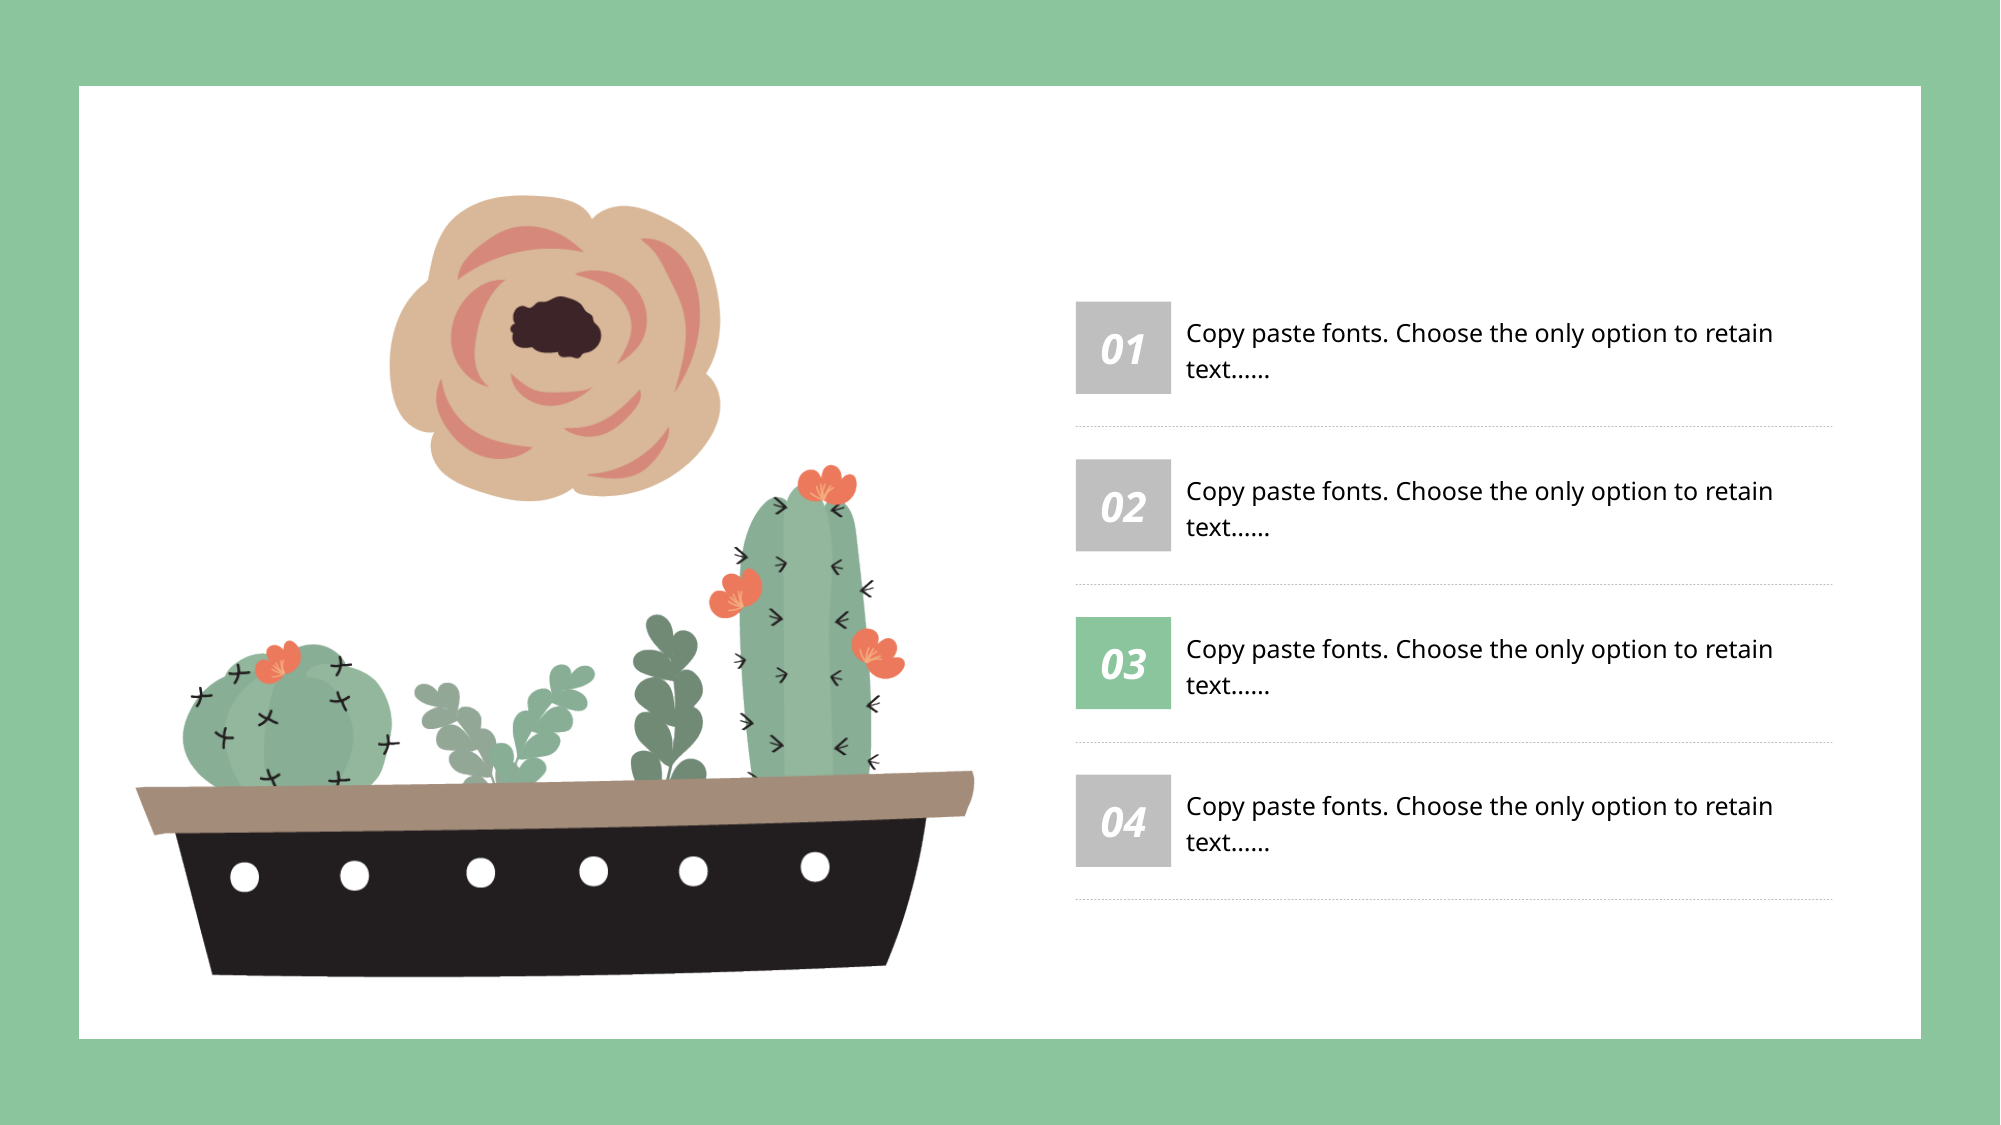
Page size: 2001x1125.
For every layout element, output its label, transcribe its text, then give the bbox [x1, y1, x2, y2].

text_box 04 [1075, 774, 1172, 868]
picture [87, 149, 1018, 1068]
text_box 03 [1075, 616, 1172, 710]
text_box 01 [1075, 301, 1172, 395]
text_box Copy paste fonts. Choose the only option to retain text…… [1172, 476, 1854, 535]
text_box Copy paste fonts. Choose the only option to retain text…… [1172, 633, 1854, 693]
text_box Copy paste fonts. Choose the only option to retain text…… [1172, 791, 1854, 850]
text_box Copy paste fonts. Choose the only option to retain text…… [1172, 318, 1854, 377]
text_box 02 [1075, 458, 1172, 552]
text_box [86, 94, 1913, 1031]
